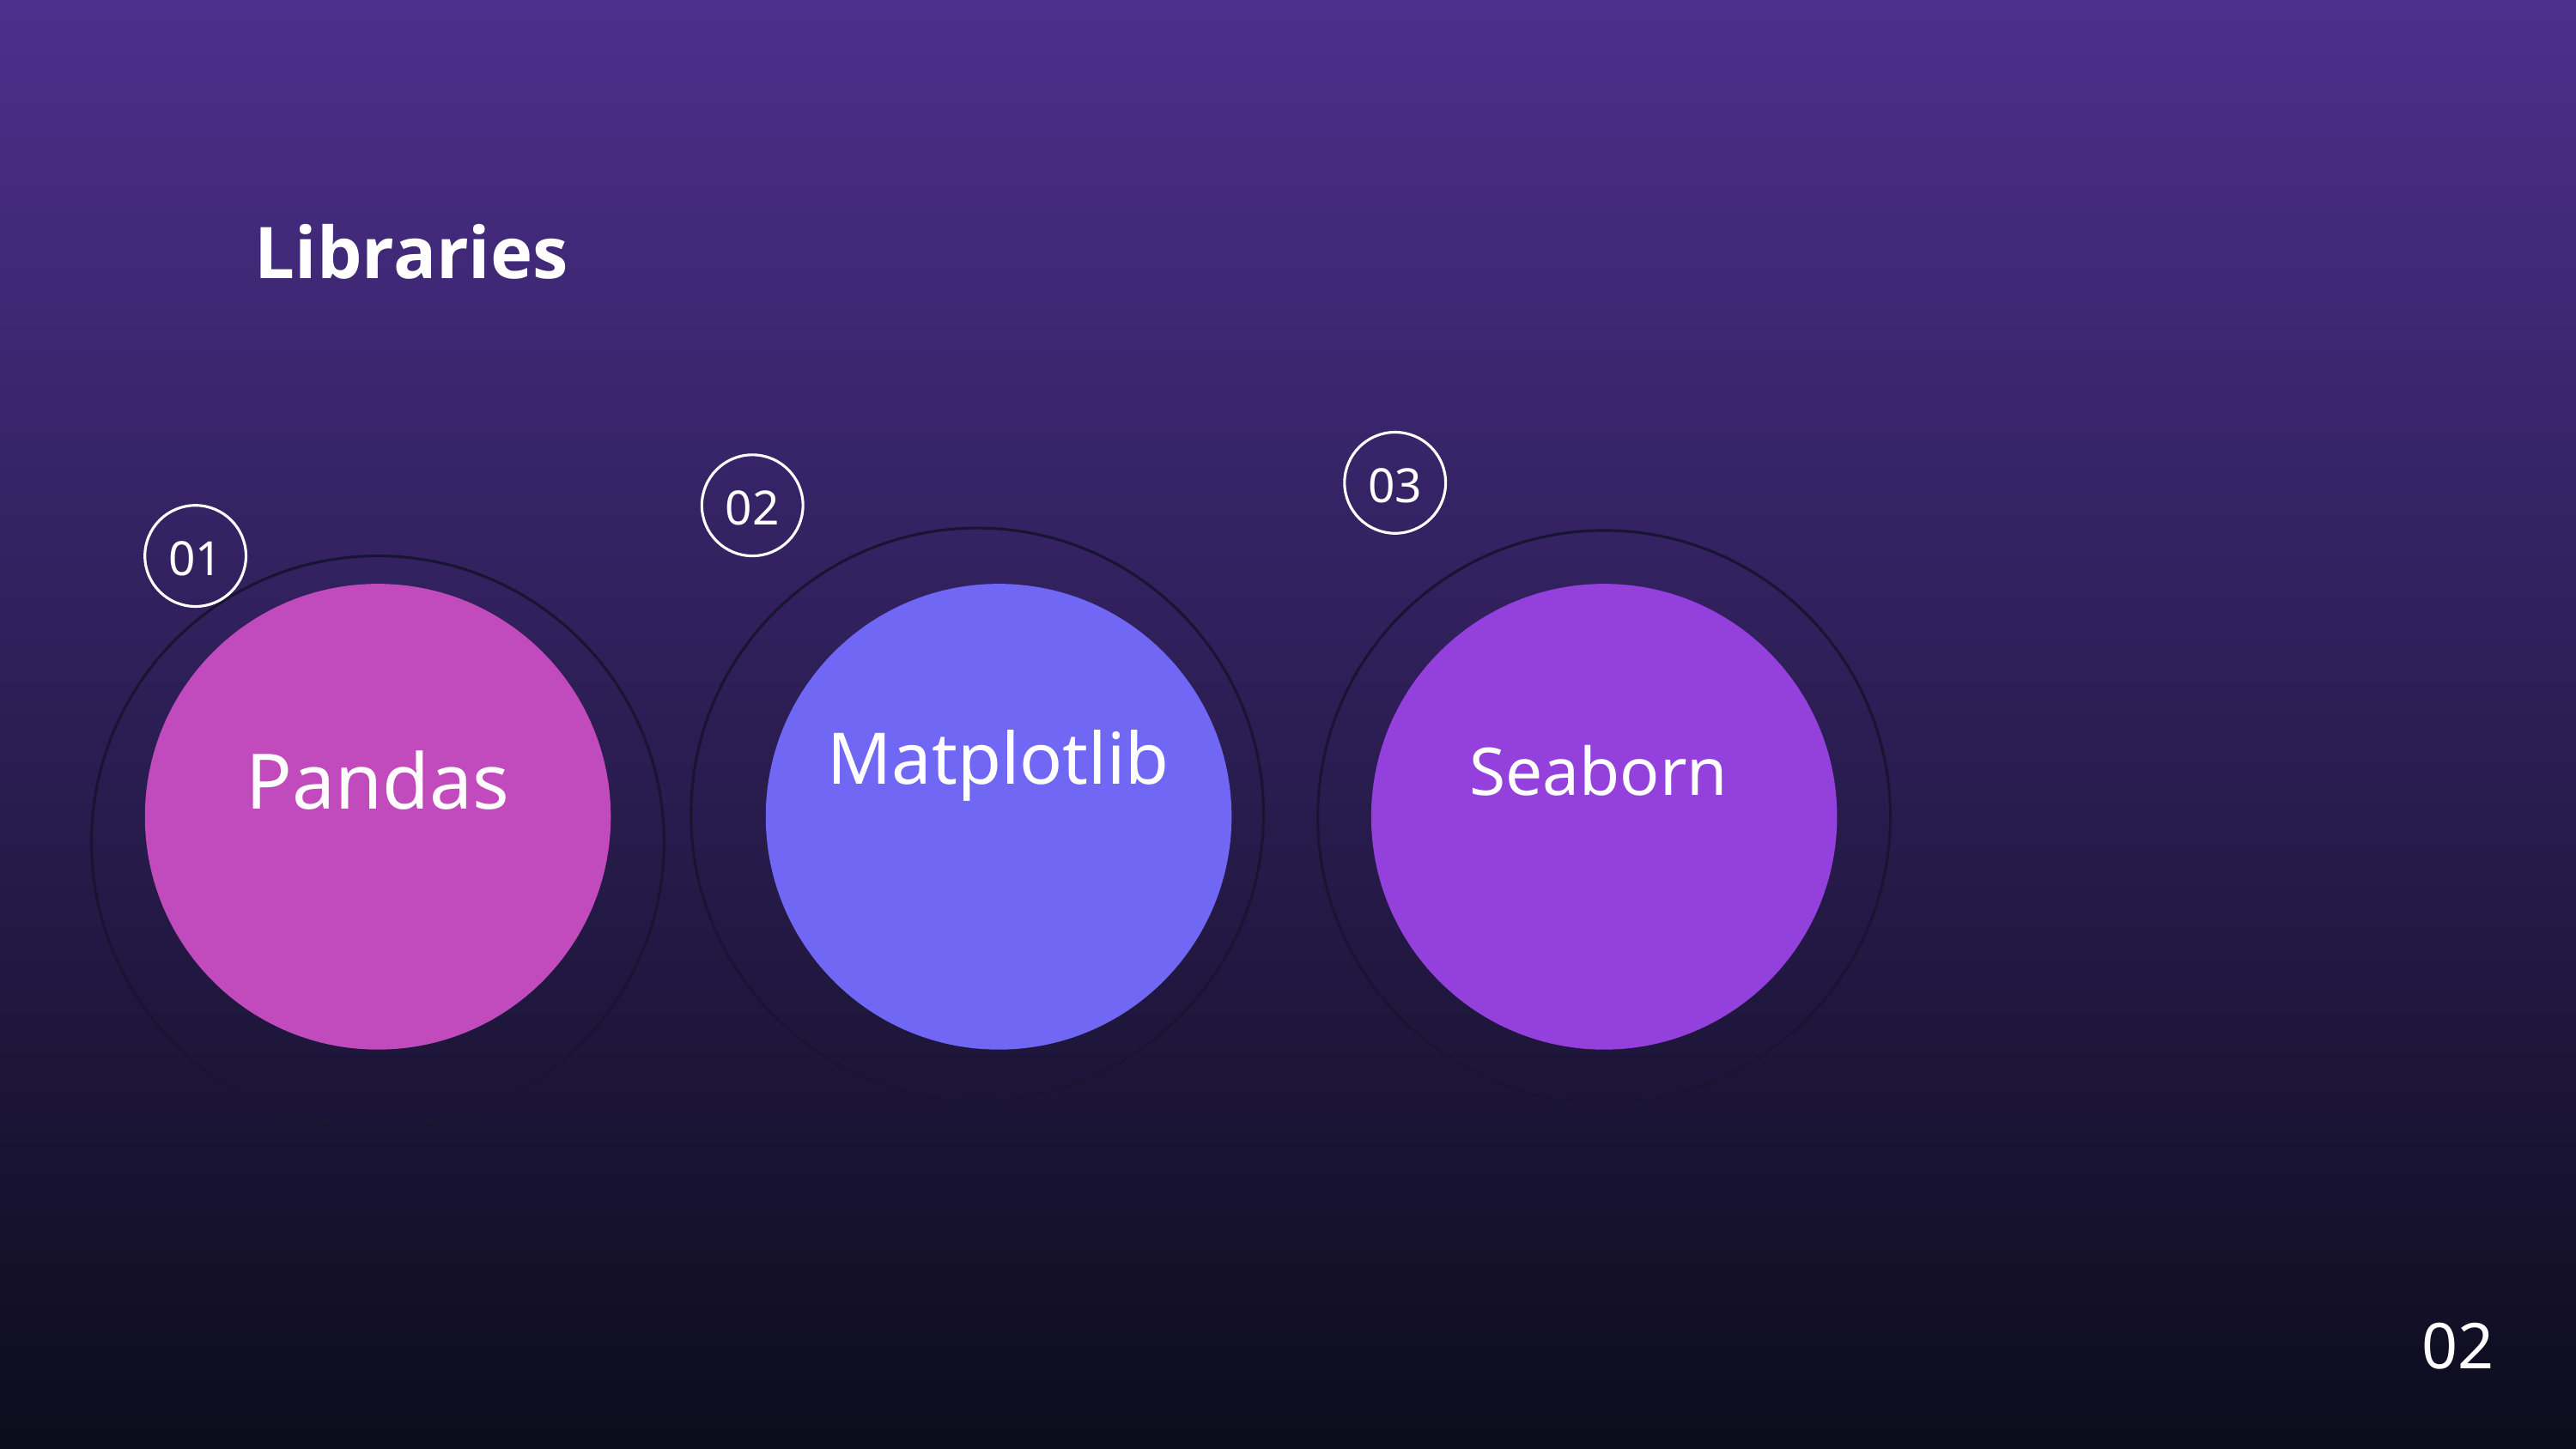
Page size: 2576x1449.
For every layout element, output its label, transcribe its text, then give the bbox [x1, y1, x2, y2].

text_box 02 [2342, 1300, 2494, 1381]
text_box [702, 454, 804, 556]
text_box Libraries [254, 203, 1849, 294]
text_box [144, 583, 611, 1050]
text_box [91, 555, 665, 1129]
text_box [690, 527, 1264, 1101]
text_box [1370, 583, 1838, 1050]
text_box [144, 505, 246, 607]
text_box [1344, 432, 1446, 534]
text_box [1317, 530, 1891, 1104]
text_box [765, 583, 1232, 1050]
